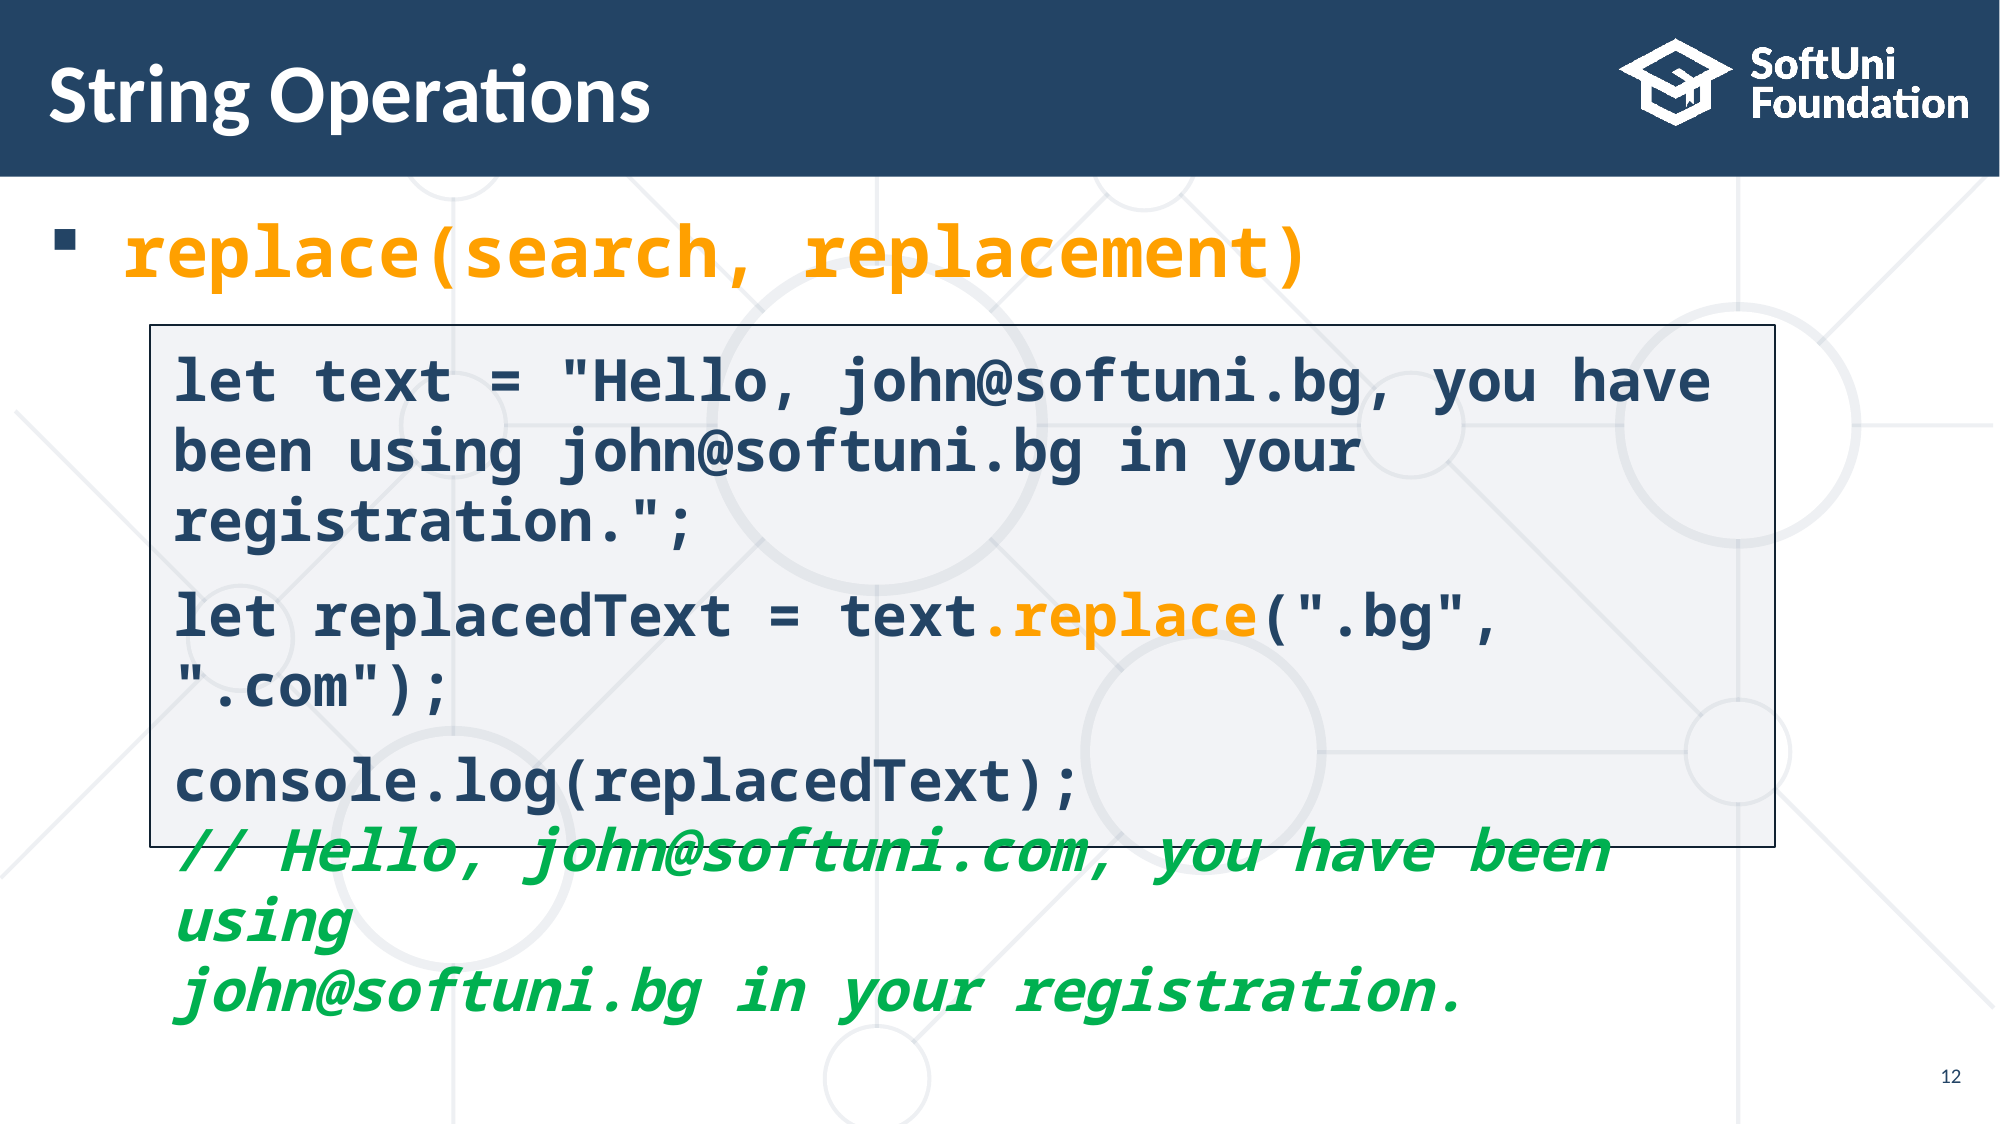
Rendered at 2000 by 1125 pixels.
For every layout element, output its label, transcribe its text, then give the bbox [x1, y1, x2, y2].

list let text = "Hello, john@softuni.bg, you have been using john@softuni.bg in your registration."; let replacedText = text.replace(".bg", ".com"); console.log(replacedText); // Hello, john@softuni.com, you have been using john@softuni.bg in your registration. [149, 324, 1776, 848]
list replace(search, replacement) [31, 196, 1969, 1047]
slide_number 12 [1896, 1049, 1968, 1101]
picture [1618, 38, 1968, 126]
title String Operations [31, 16, 1591, 162]
